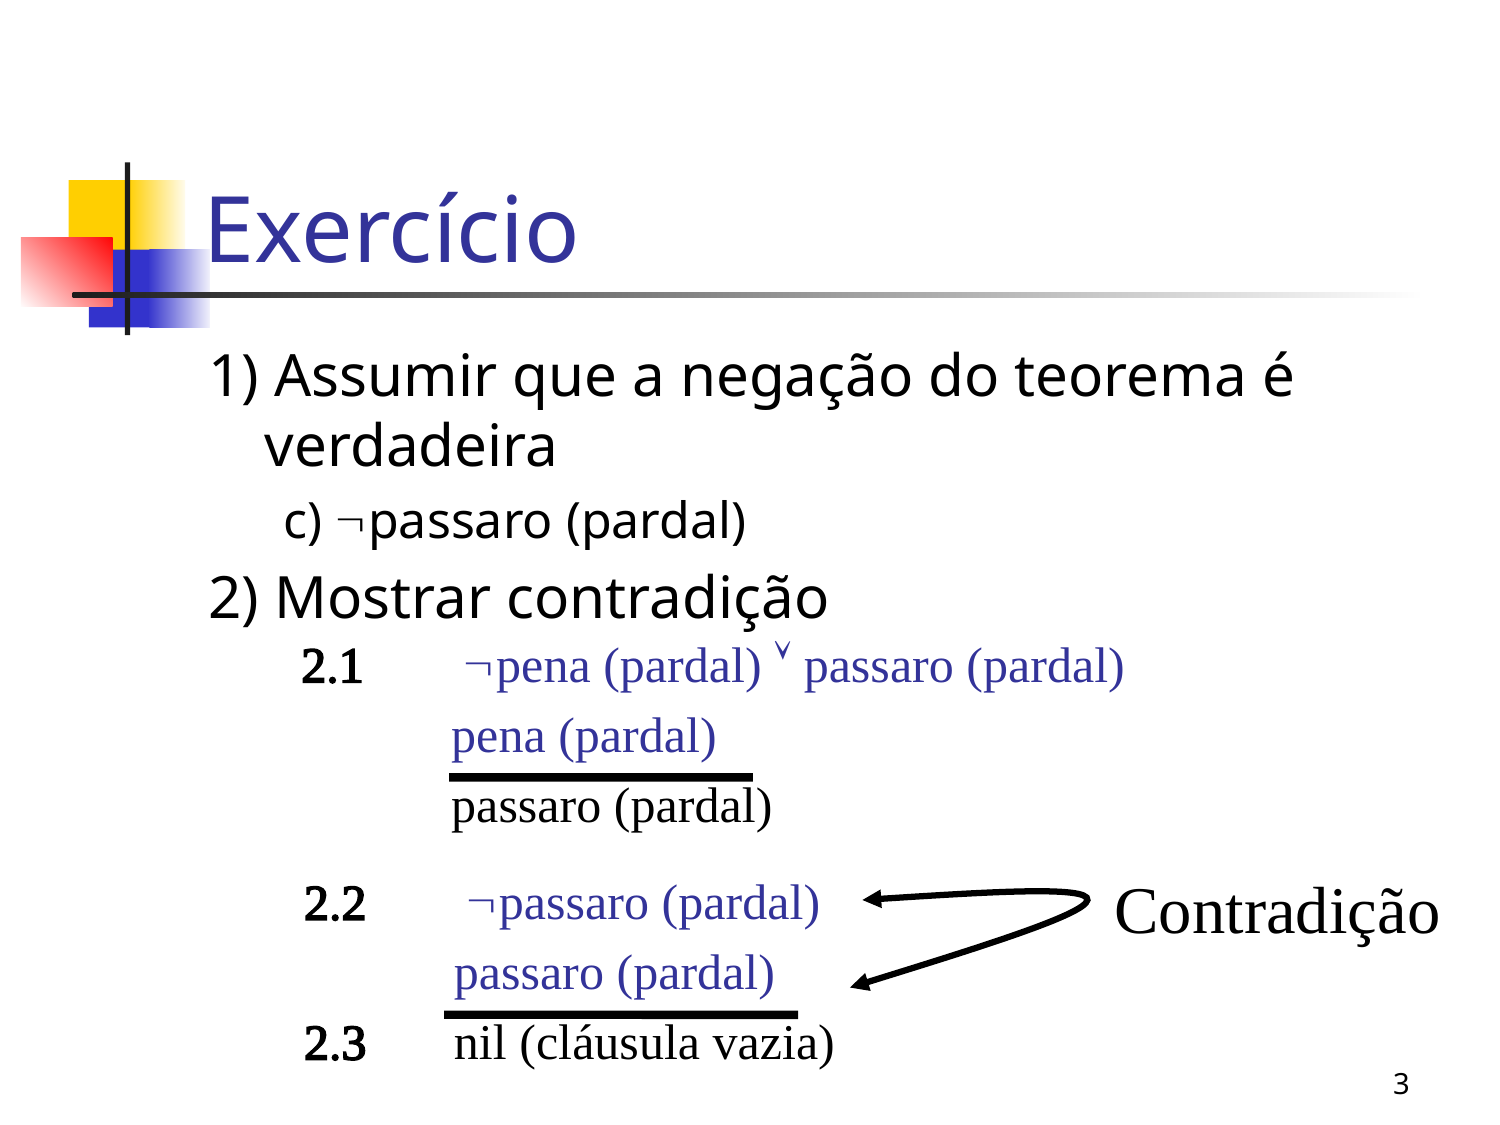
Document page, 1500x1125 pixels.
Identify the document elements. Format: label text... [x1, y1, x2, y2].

list 1) Assumir que a negação do teorema é verdadeira c) passaro (pardal) 2) Mostrar contradição [193, 331, 1469, 1006]
title Exercício [188, 101, 1468, 289]
text_box  pena (pardal)  passaro (pardal) pena (pardal) passaro (pardal) [286, 624, 1141, 840]
text_box  passaro (pardal) passaro (pardal) 2.3 nil (cláusula vazia) [289, 862, 851, 1077]
text_box [849, 891, 1088, 990]
text_box Contradição [1099, 860, 1457, 955]
slide_number 3 [1112, 1037, 1425, 1113]
